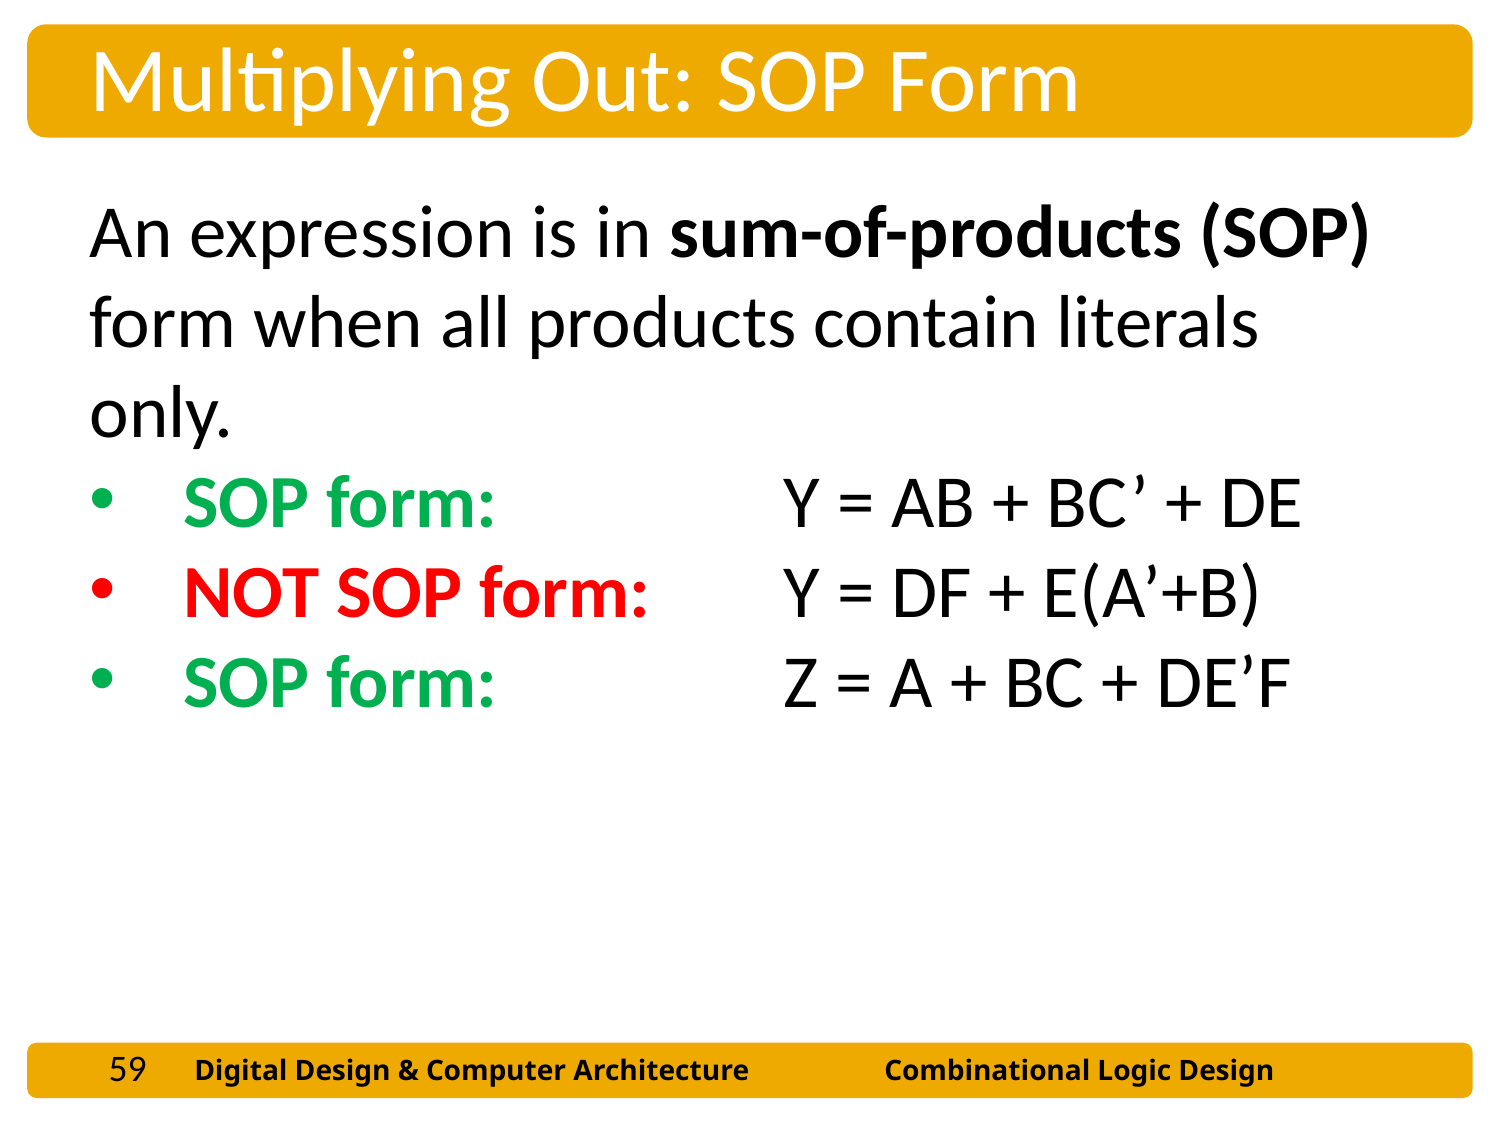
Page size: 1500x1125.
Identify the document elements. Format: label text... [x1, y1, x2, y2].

text_box An expression is in sum-of-products (SOP) form when all products contain literals only. SOP form: Y = AB + BC’ + DE NOT SOP form: Y = DF + E(A’+B) SOP form: Z = A + BC + DE’F [75, 174, 1431, 730]
text_box Multiplying Out: SOP Form [75, 12, 1375, 138]
slide_number 59 [0, 1036, 162, 1094]
